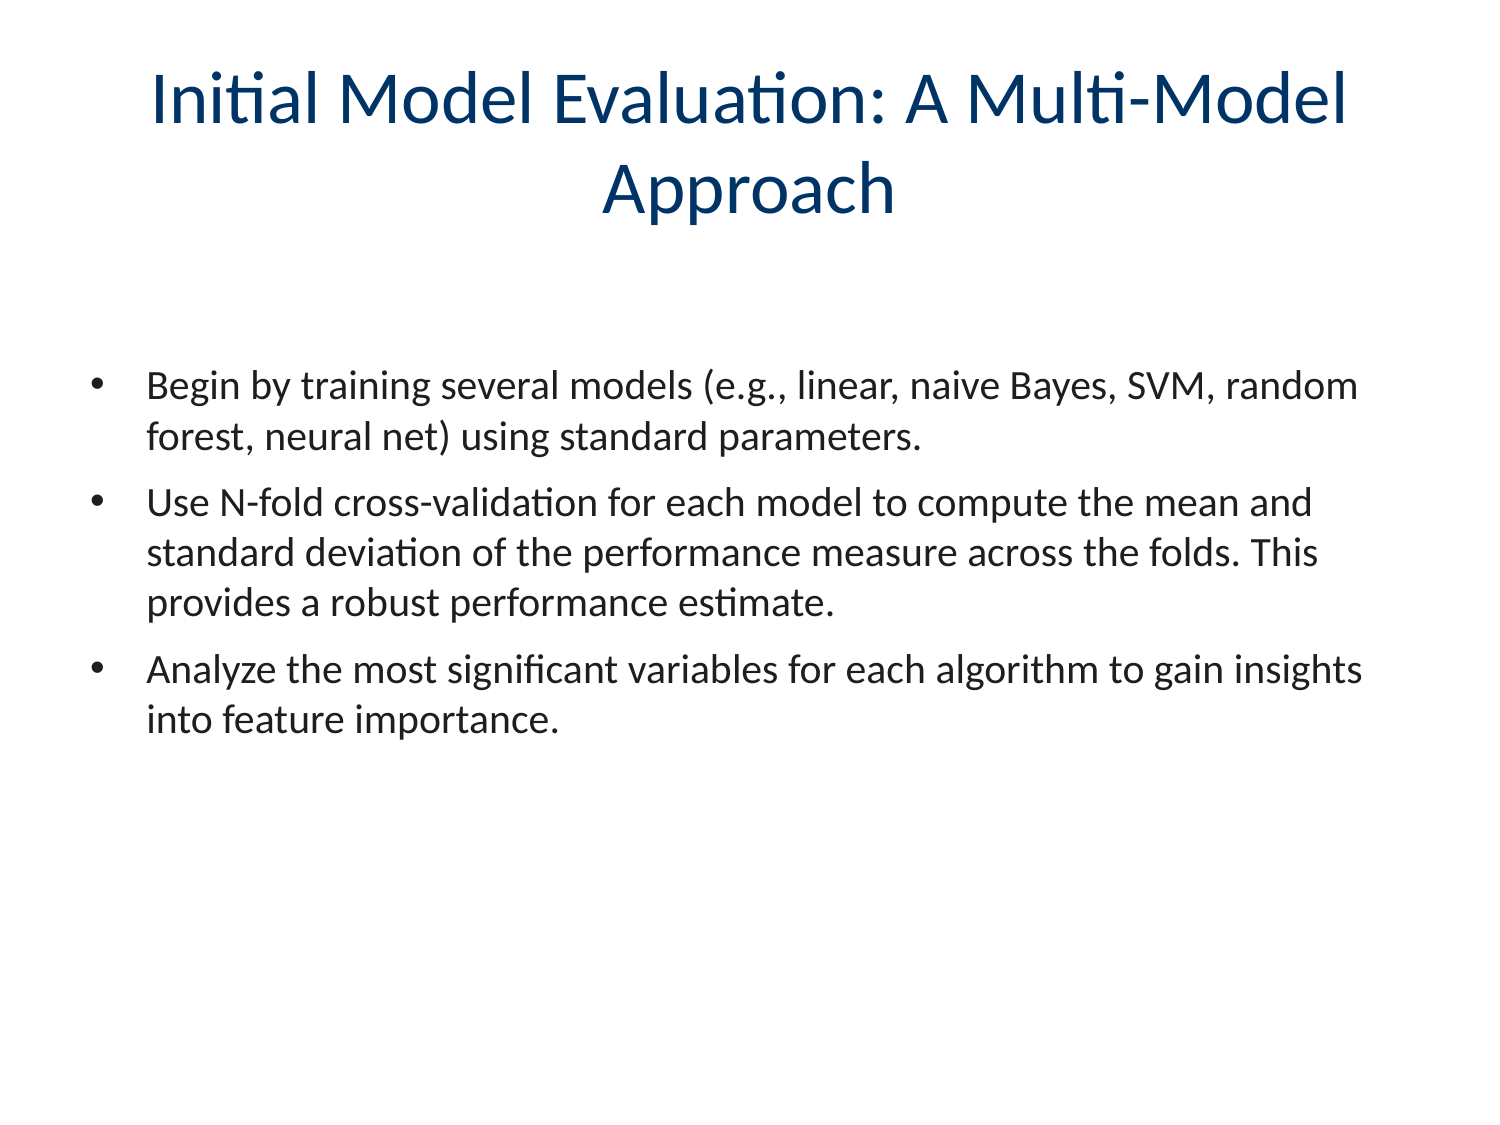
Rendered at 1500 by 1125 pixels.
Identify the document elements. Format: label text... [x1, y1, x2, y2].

title Initial Model Evaluation: A Multi-Model Approach [75, 45, 1425, 233]
list Begin by training several models (e.g., linear, naive Bayes, SVM, random forest, neural net) using standard parameters. Use N-fold cross-validation for each model to compute the mean and standard deviation of the performance measure across the folds. This provides a robust performance estimate. Analyze the most significant variables for each algorithm to gain insights into feature importance. [75, 262, 1425, 1005]
